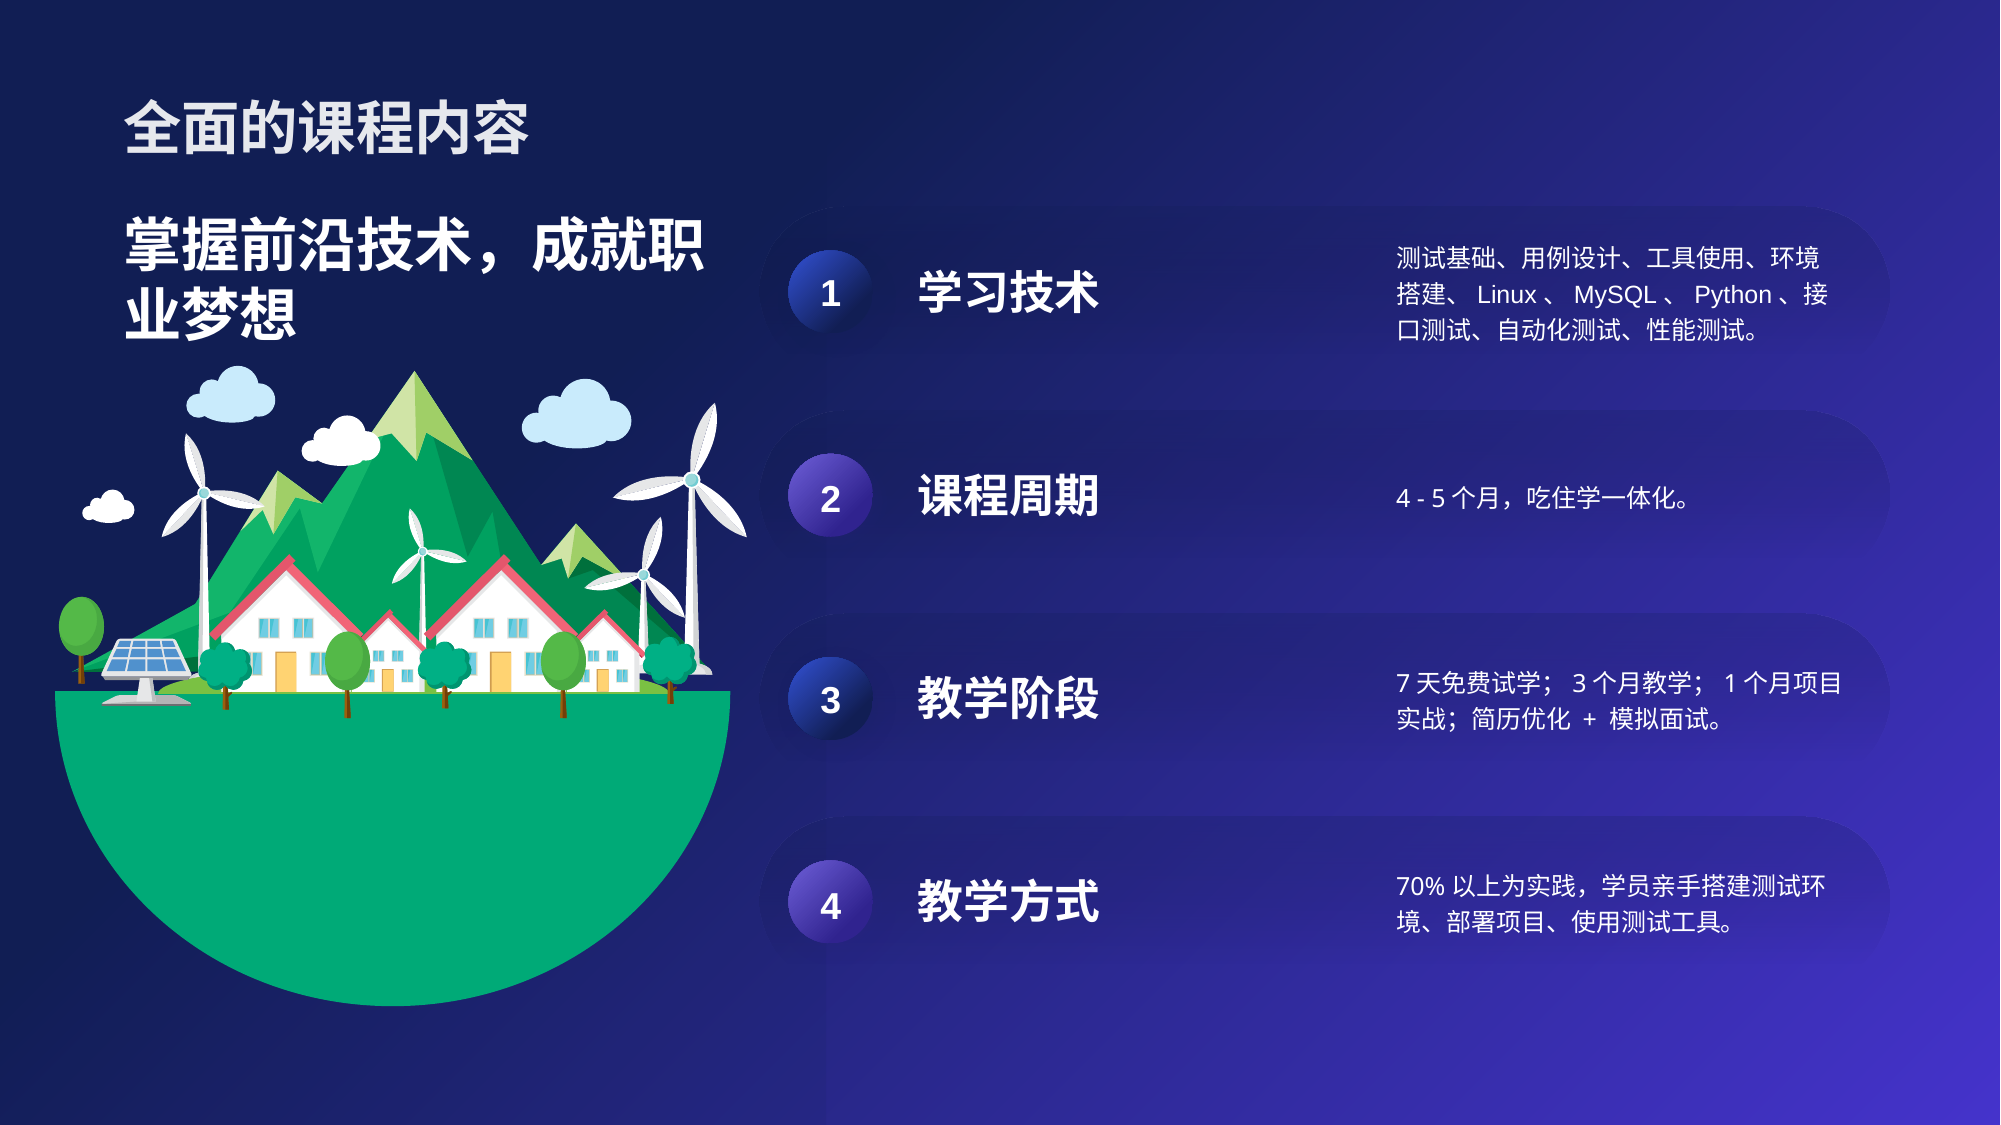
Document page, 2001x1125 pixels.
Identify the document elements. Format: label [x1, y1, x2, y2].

text_box [0, 0, 1890, 1125]
